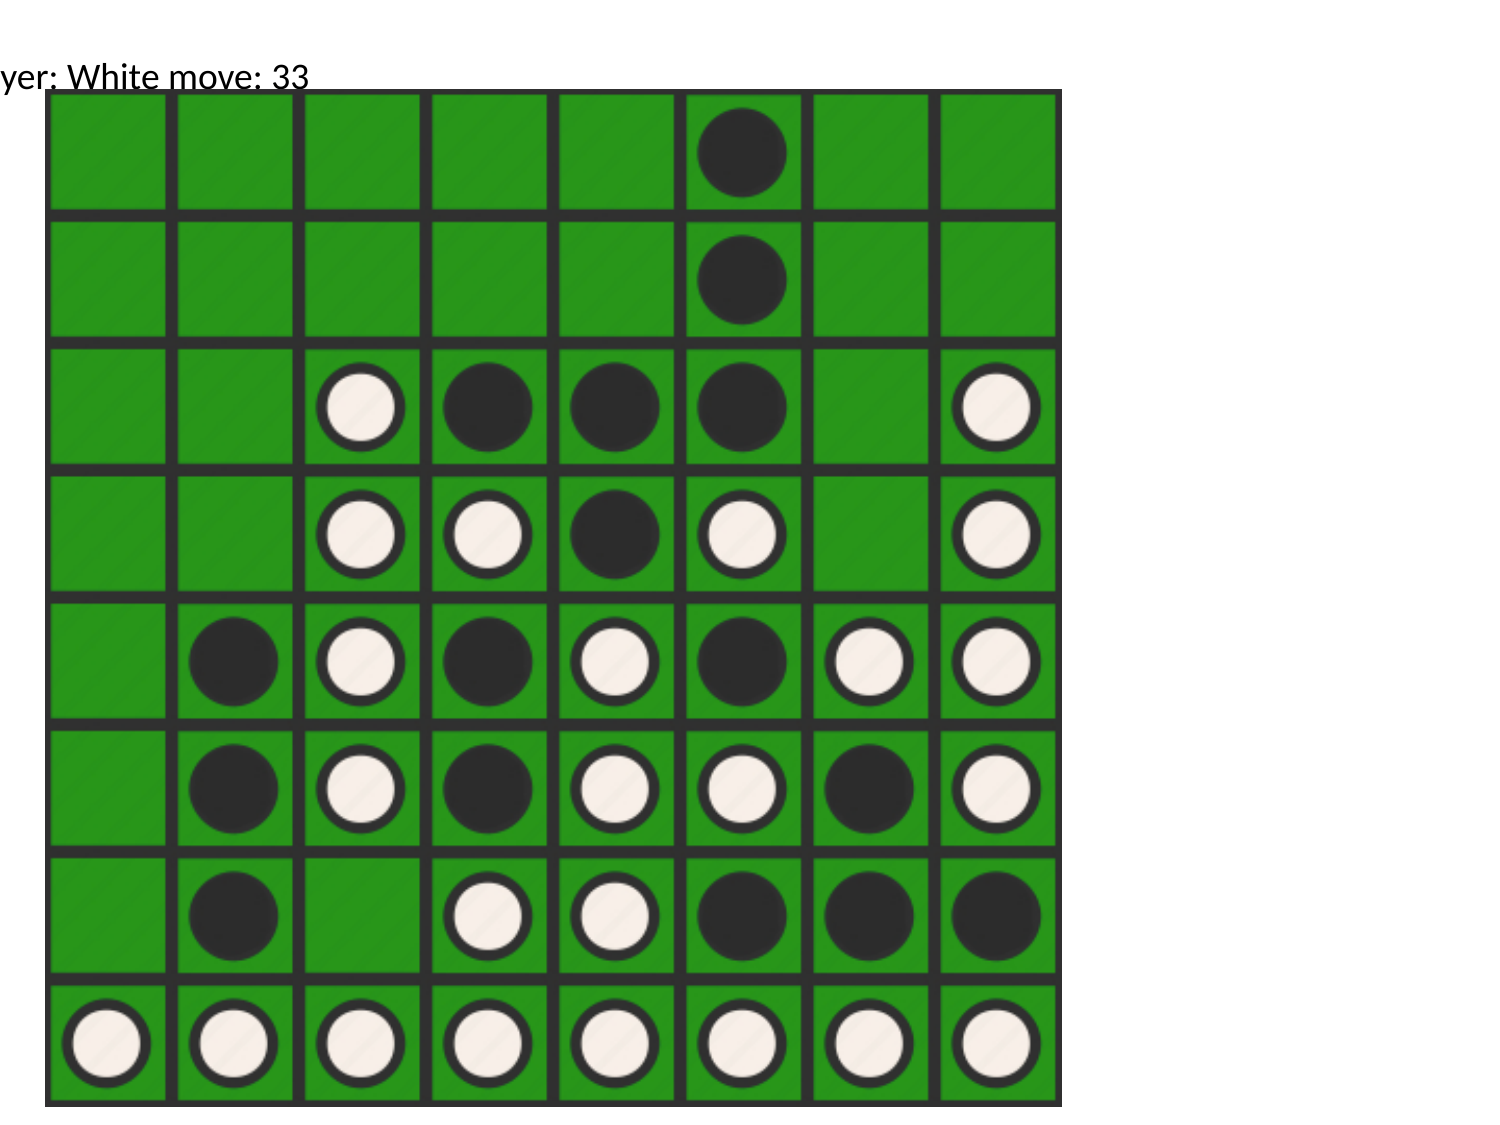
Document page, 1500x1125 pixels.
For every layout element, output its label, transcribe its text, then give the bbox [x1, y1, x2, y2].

picture [44, 89, 1062, 1107]
text_box turn: 36 player: White move: 33 [0, 44, 325, 105]
